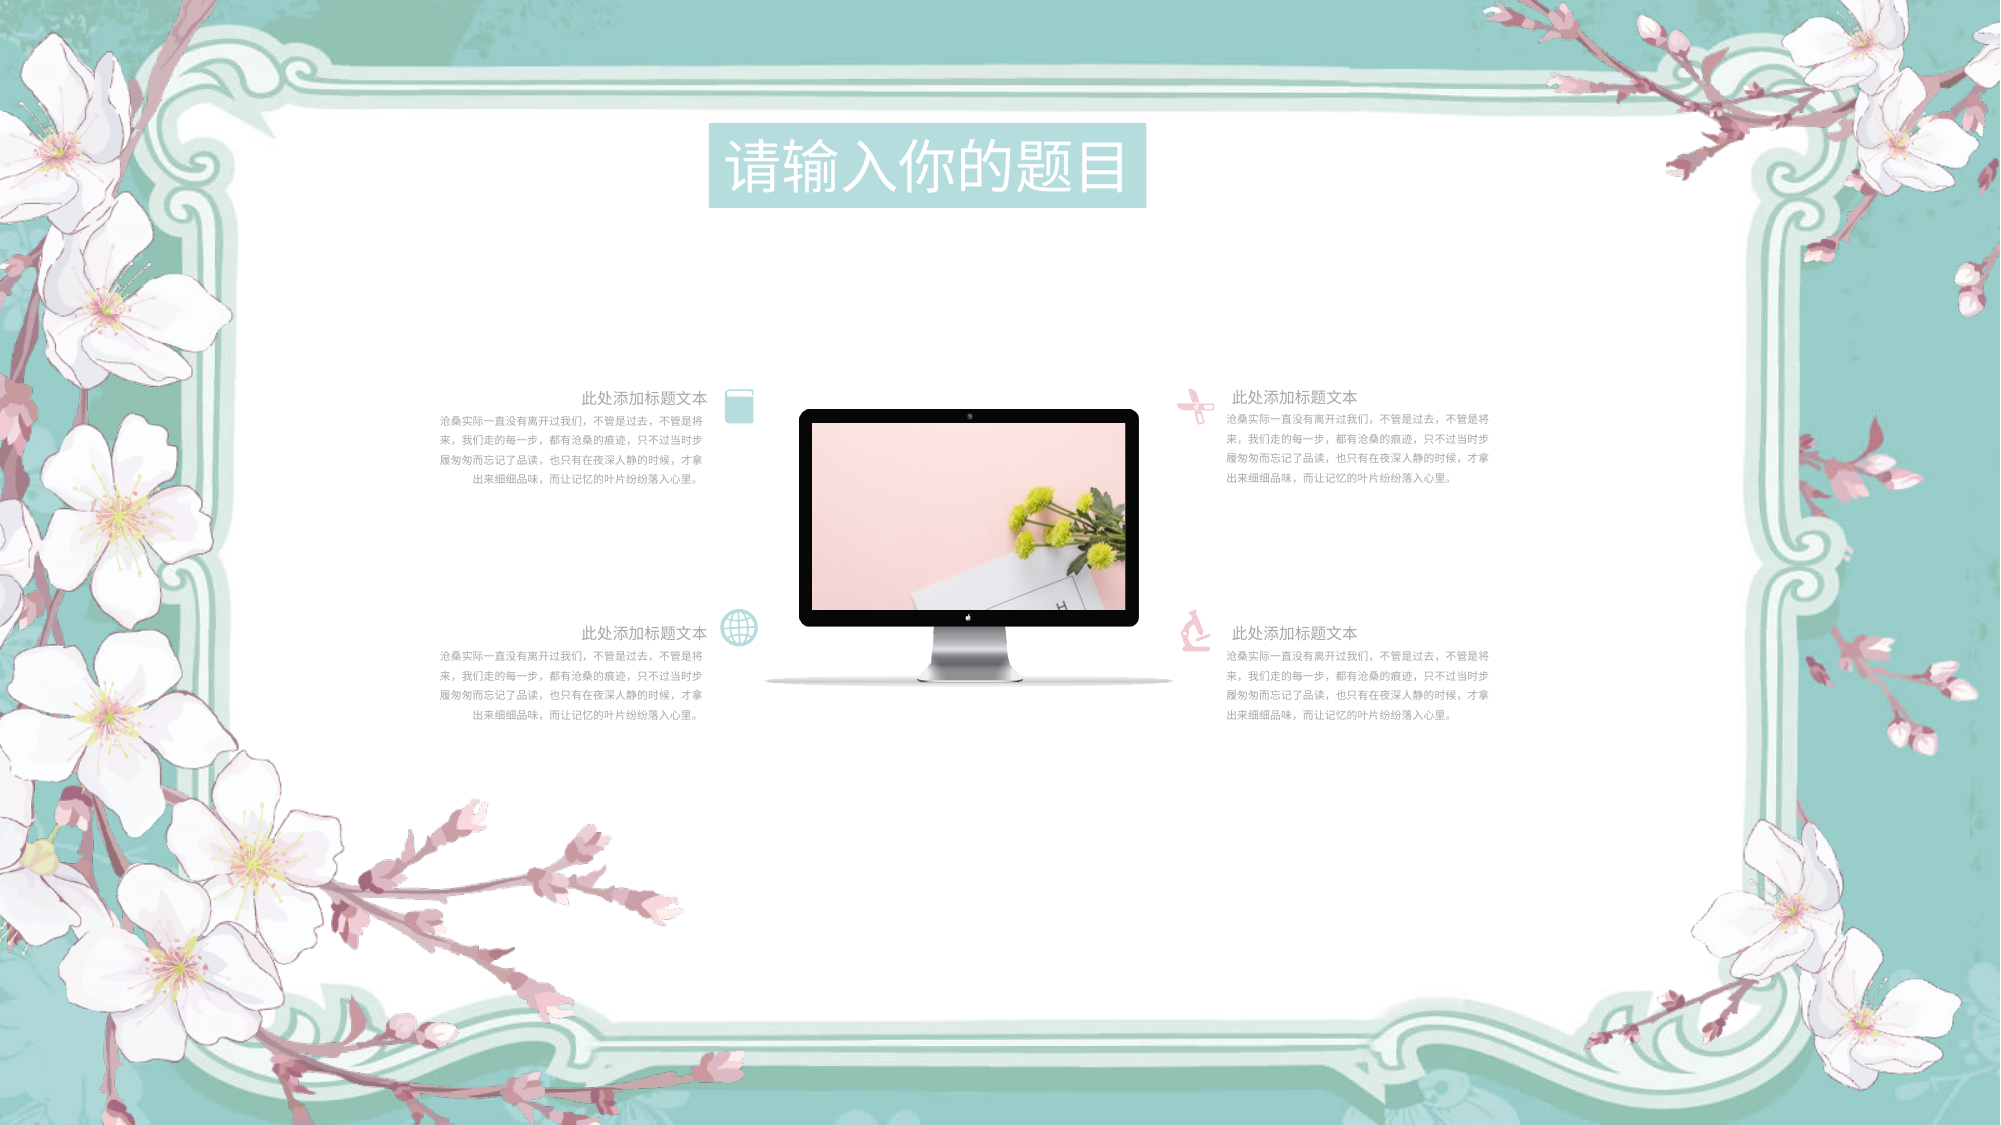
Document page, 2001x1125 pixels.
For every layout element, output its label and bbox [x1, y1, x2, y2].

text_box [1180, 609, 1498, 723]
text_box [841, 676, 1175, 687]
picture [0, 0, 2000, 1125]
text_box [433, 608, 841, 723]
text_box [433, 381, 841, 488]
text_box [1176, 379, 1498, 486]
